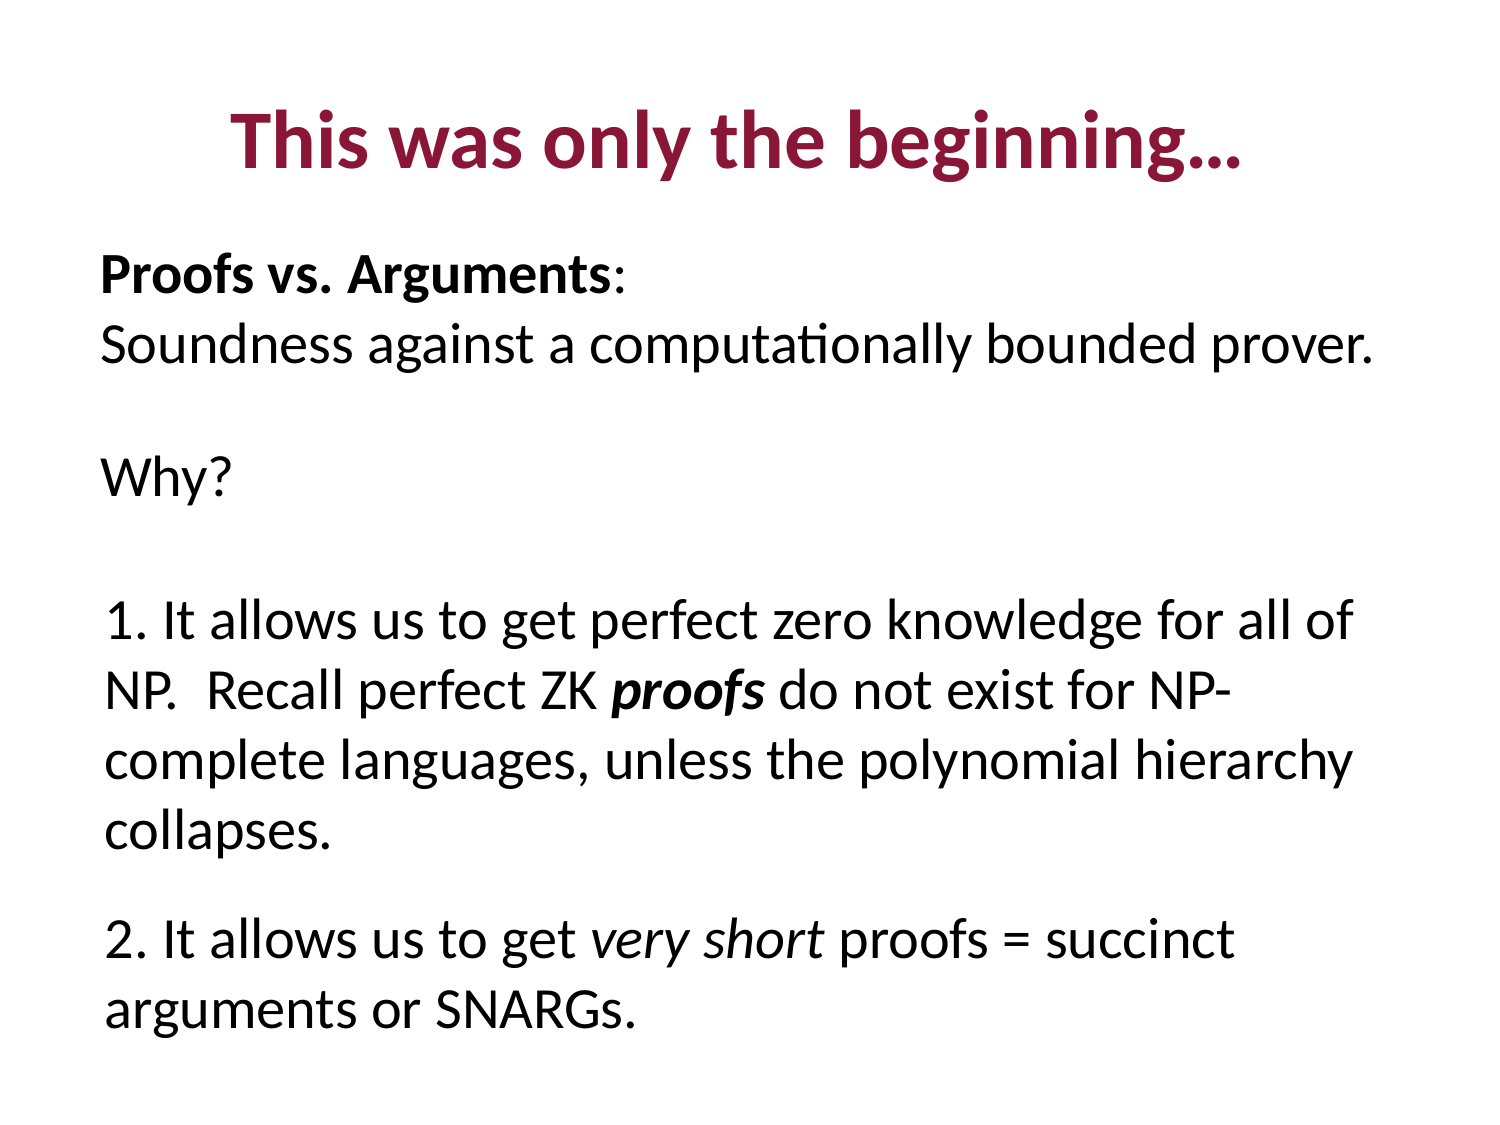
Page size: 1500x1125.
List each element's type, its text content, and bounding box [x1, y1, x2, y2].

text_box Proofs vs. Arguments: Soundness against a computationally bounded prover. [85, 228, 1497, 311]
text_box 1. It allows us to get perfect zero knowledge for all of NP. Recall perfect ZK proofs do not exist for NP-complete languages, unless the polynomial hierarchy collapses. [89, 573, 1424, 870]
text_box This was only the beginning… [23, 78, 1453, 208]
text_box 2. It allows us to get very short proofs = succinct arguments or SNARGs. [89, 892, 1424, 1125]
text_box Why? [85, 430, 1497, 600]
